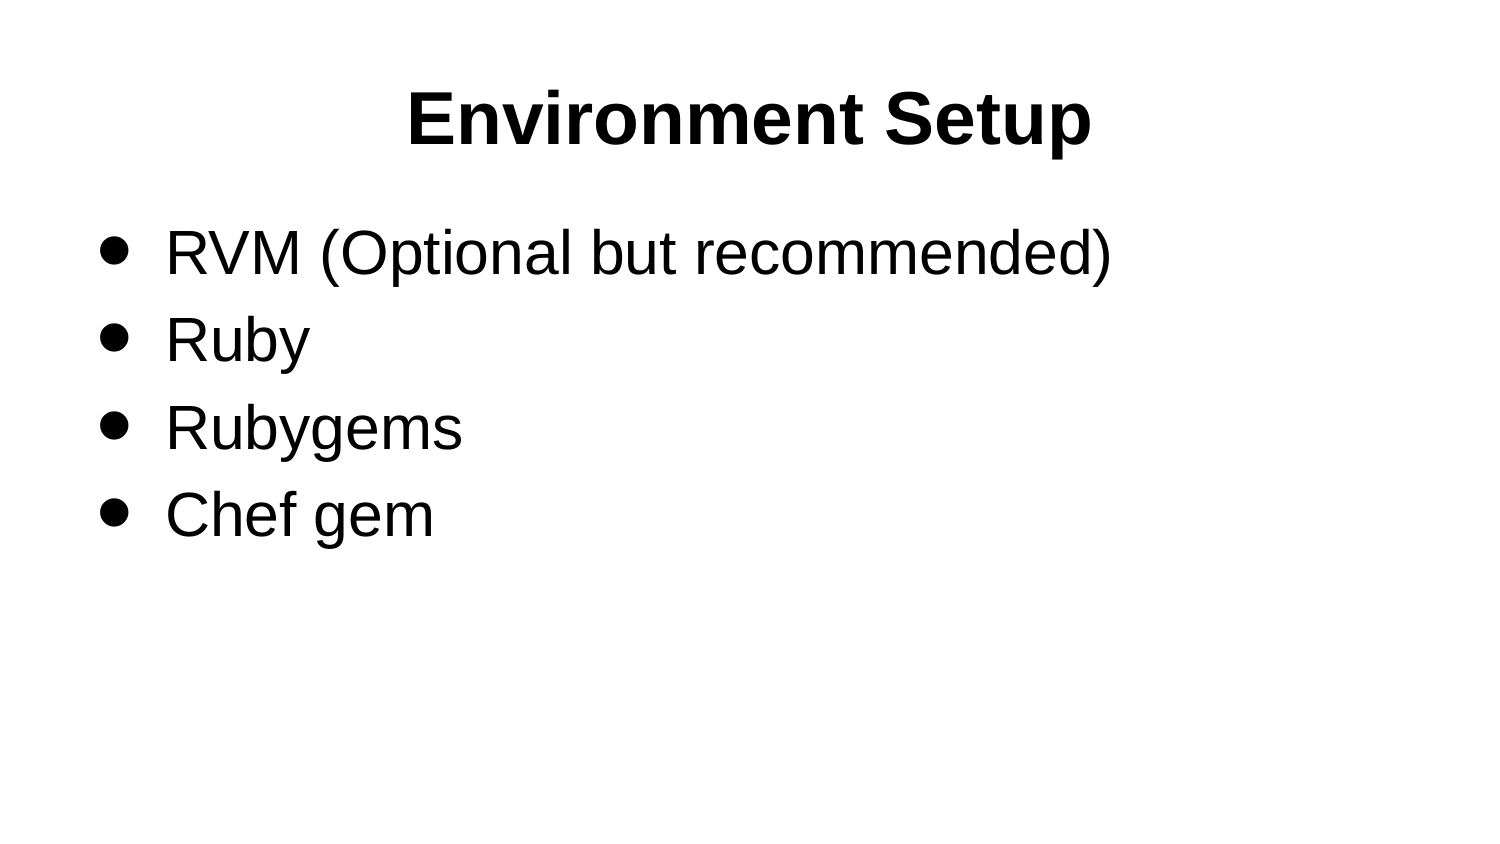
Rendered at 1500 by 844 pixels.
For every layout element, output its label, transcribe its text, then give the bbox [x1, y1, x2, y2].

list RVM (Optional but recommended) Ruby Rubygems Chef gem [75, 196, 1425, 808]
title Environment Setup [75, 33, 1425, 175]
